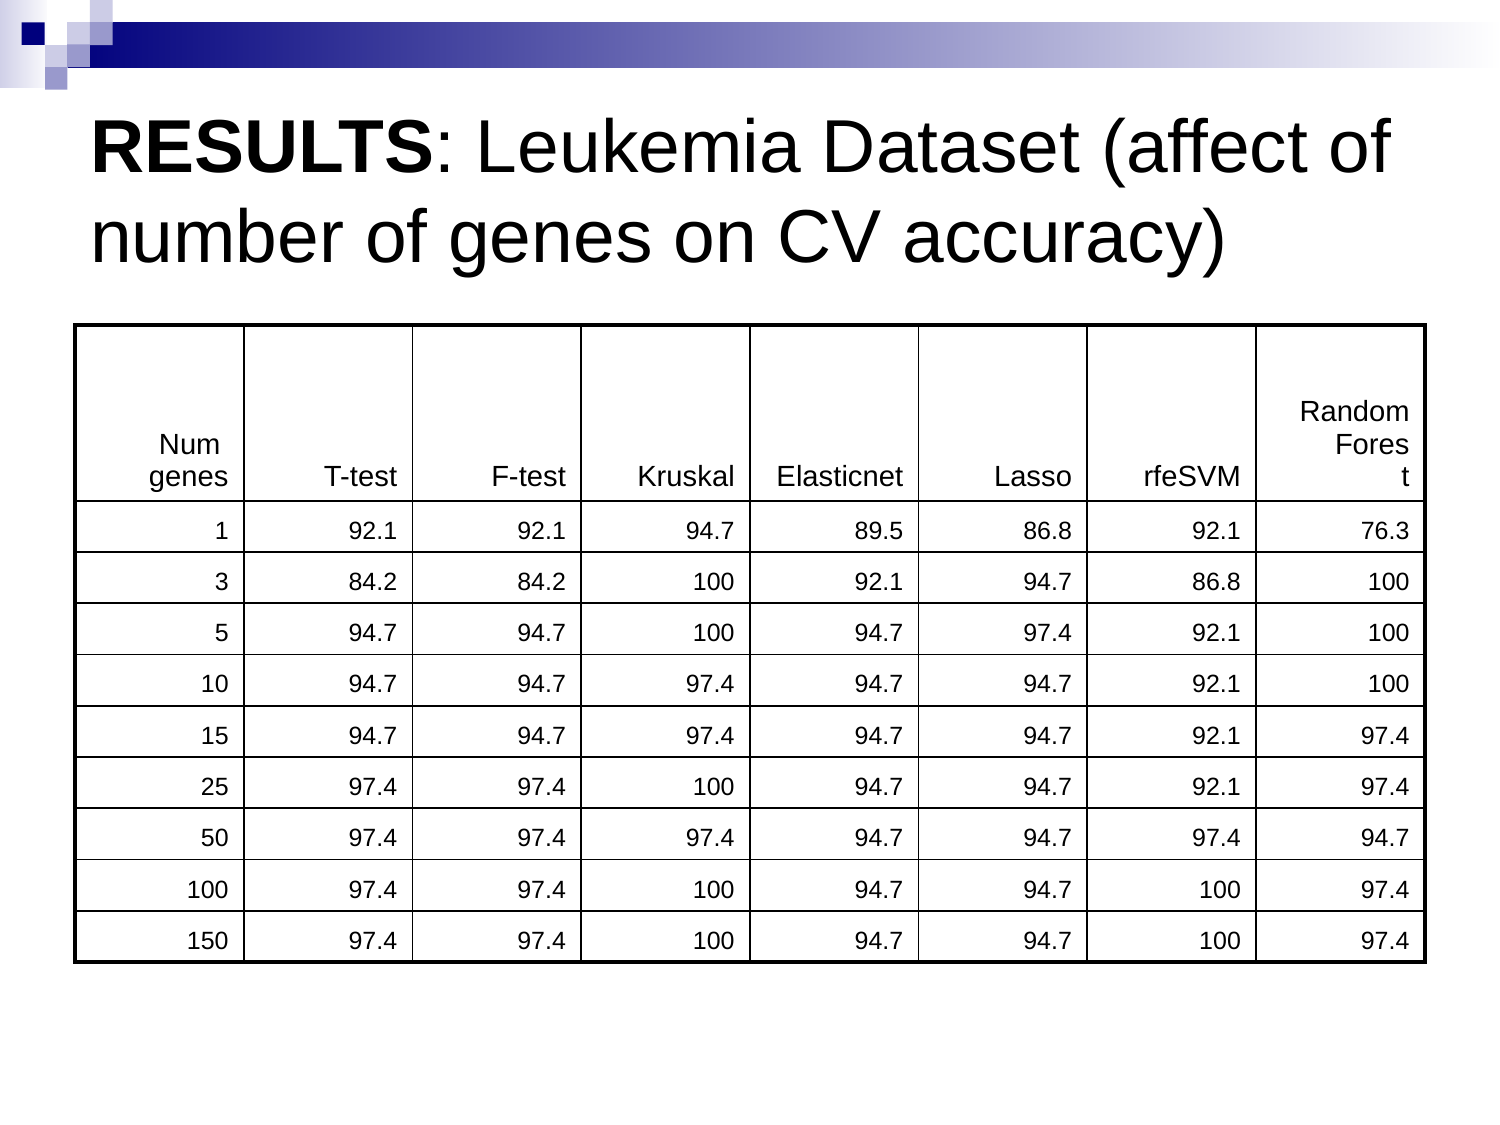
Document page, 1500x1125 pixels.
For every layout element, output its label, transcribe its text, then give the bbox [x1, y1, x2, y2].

table_cell 92.1 [1088, 707, 1255, 756]
table_cell 94.7 [751, 809, 918, 859]
table_cell 94.7 [919, 758, 1086, 807]
table_cell 86.8 [1088, 553, 1255, 602]
table_cell 92.1 [245, 502, 412, 551]
table_cell 94.7 [245, 655, 412, 705]
table_cell 94.7 [751, 604, 918, 654]
table_cell 94.7 [413, 604, 580, 654]
table_cell 92.1 [751, 553, 918, 602]
table_cell 100 [1088, 860, 1255, 910]
table_cell 89.5 [751, 502, 918, 551]
table_cell 97.4 [245, 758, 412, 807]
table_header T-test [245, 327, 412, 500]
table_cell 94.7 [919, 655, 1086, 705]
table_cell 94.7 [919, 553, 1086, 602]
table_cell 94.7 [1257, 809, 1423, 859]
table_cell 100 [582, 912, 749, 960]
table_cell 100 [1088, 912, 1255, 960]
table_header Num genes [77, 327, 243, 500]
table_header Kruskal [582, 327, 749, 500]
table_cell 94.7 [751, 707, 918, 756]
table_cell 97.4 [582, 809, 749, 859]
table_header Elasticnet [751, 327, 918, 500]
table_cell 94.7 [751, 758, 918, 807]
table_cell 97.4 [413, 758, 580, 807]
table_cell 97.4 [245, 860, 412, 910]
table_cell 86.8 [919, 502, 1086, 551]
table_cell 94.7 [413, 655, 580, 705]
table_cell 94.7 [245, 707, 412, 756]
table_cell 92.1 [413, 502, 580, 551]
table_cell 76.3 [1257, 502, 1423, 551]
table_cell 150 [77, 912, 243, 960]
table_cell 5 [77, 604, 243, 654]
table_cell 97.4 [245, 912, 412, 960]
table_cell 100 [582, 758, 749, 807]
table_cell 94.7 [751, 655, 918, 705]
table_cell 15 [77, 707, 243, 756]
table_cell 92.1 [1088, 758, 1255, 807]
table_cell 94.7 [919, 707, 1086, 756]
table_header Lasso [919, 327, 1086, 500]
table_header Random Forest [1257, 327, 1423, 500]
table_cell 97.4 [245, 809, 412, 859]
table_cell 97.4 [1257, 707, 1423, 756]
table_cell 92.1 [1088, 502, 1255, 551]
table_cell 94.7 [245, 604, 412, 654]
table_header F-test [413, 327, 580, 500]
table_cell 97.4 [413, 860, 580, 910]
table_cell 97.4 [413, 912, 580, 960]
table_cell 94.7 [919, 860, 1086, 910]
table_cell 94.7 [582, 502, 749, 551]
table_cell 97.4 [1257, 912, 1423, 960]
table_cell 25 [77, 758, 243, 807]
table_cell 97.4 [1088, 809, 1255, 859]
table_header rfeSVM [1088, 327, 1255, 500]
table_cell 97.4 [1257, 758, 1423, 807]
table_cell 92.1 [1088, 604, 1255, 654]
table_cell 92.1 [1088, 655, 1255, 705]
table_cell 1 [77, 502, 243, 551]
table_cell 100 [582, 860, 749, 910]
table_cell 100 [1257, 655, 1423, 705]
table_cell 100 [77, 860, 243, 910]
table_cell 94.7 [413, 707, 580, 756]
table_cell 84.2 [413, 553, 580, 602]
table_cell 100 [582, 604, 749, 654]
table_cell 97.4 [582, 655, 749, 705]
table_cell 94.7 [919, 809, 1086, 859]
table_cell 100 [1257, 604, 1423, 654]
title RESULTS: Leukemia Dataset (affect of number of genes on CV accuracy) [75, 75, 1425, 300]
table_cell 94.7 [919, 912, 1086, 960]
table_cell 94.7 [751, 912, 918, 960]
table_cell 97.4 [413, 809, 580, 859]
table_cell 97.4 [919, 604, 1086, 654]
table_cell 100 [582, 553, 749, 602]
table_cell 94.7 [751, 860, 918, 910]
table_cell 3 [77, 553, 243, 602]
table_cell 100 [1257, 553, 1423, 602]
table_cell 10 [77, 655, 243, 705]
table_cell 97.4 [1257, 860, 1423, 910]
table_cell 97.4 [582, 707, 749, 756]
table_cell 84.2 [245, 553, 412, 602]
table_cell 50 [77, 809, 243, 859]
